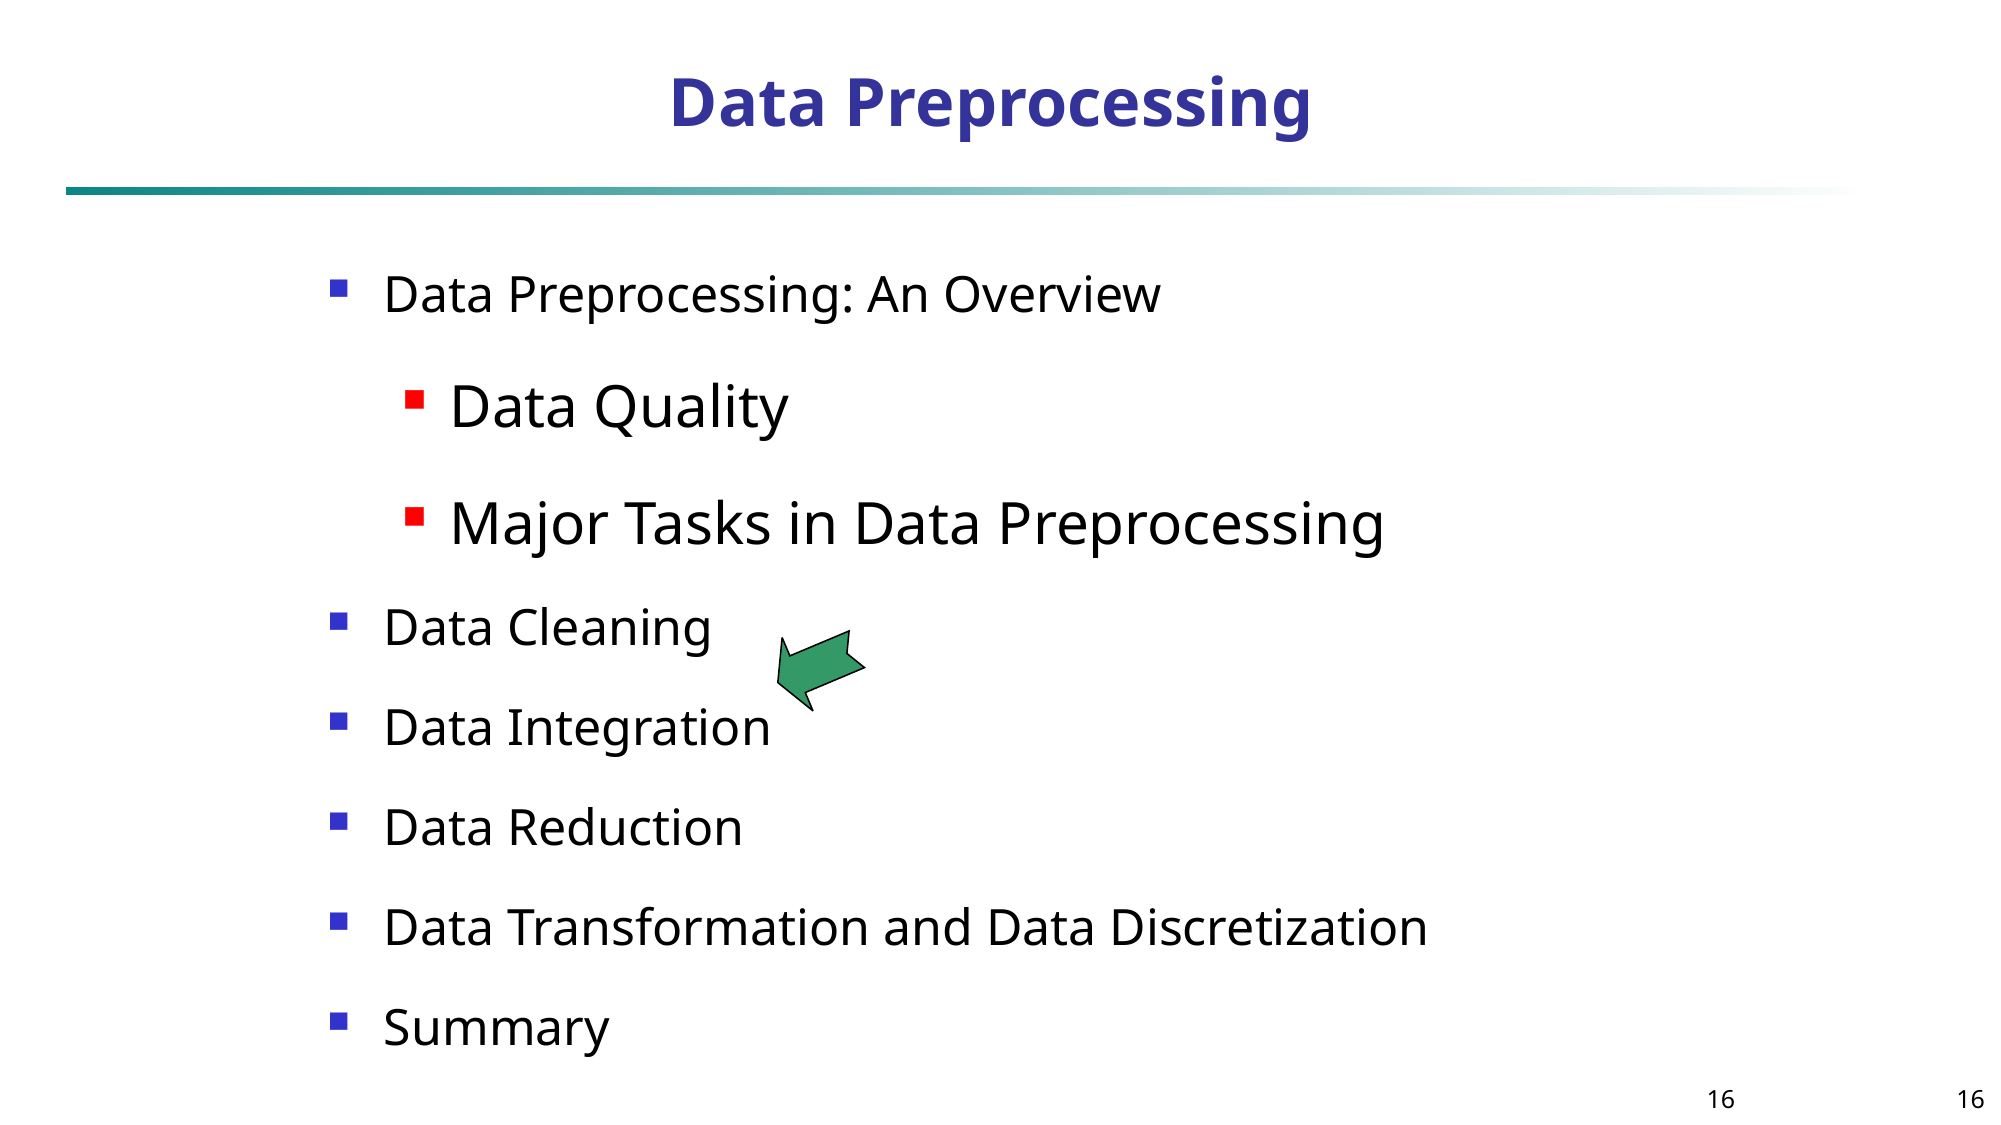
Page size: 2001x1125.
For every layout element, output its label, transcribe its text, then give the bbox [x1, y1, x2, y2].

text_box [777, 630, 865, 711]
list Data Preprocessing: An Overview Data Quality Major Tasks in Data Preprocessing Data Cleaning Data Integration Data Reduction Data Transformation and Data Discretization Summary [312, 224, 1663, 1063]
title Data Preprocessing [33, 50, 1950, 150]
text_box 16 [1437, 1062, 1750, 1125]
slide_number 16 [1750, 1062, 2000, 1125]
